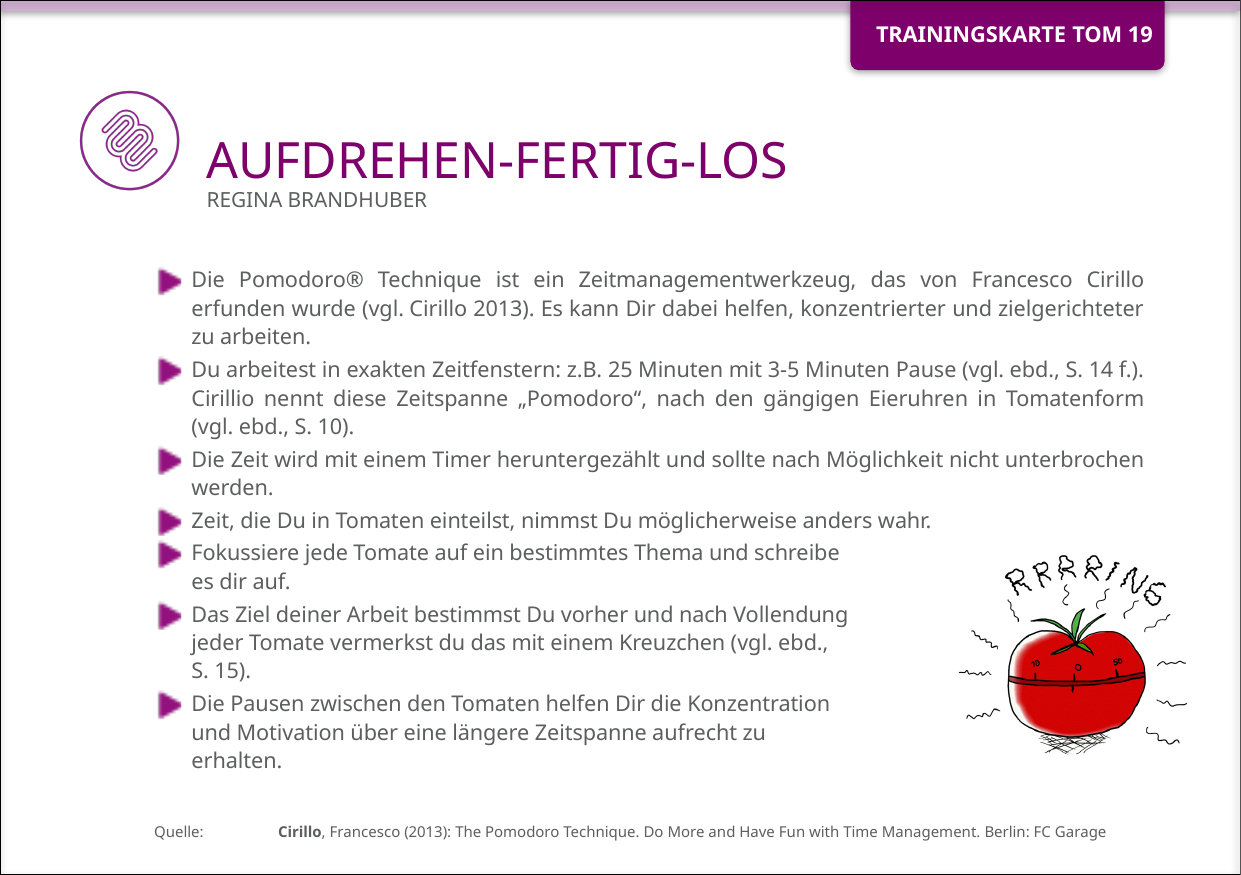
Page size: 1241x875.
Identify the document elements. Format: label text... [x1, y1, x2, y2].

picture [947, 552, 1195, 762]
title AUFDREHEN-FERTIG-LOS [191, 120, 948, 197]
list Die Pomodoro® Technique ist ein Zeitmanagementwerkzeug, das von Francesco Cirillo erfunden wurde (vgl. Cirillo 2013). Es kann Dir dabei helfen, konzentrierter und zielgerichteter zu arbeiten. Du arbeitest in exakten Zeitfenstern: z.B. 25 Minuten mit 3-5 Minuten Pause (vgl. ebd., S. 14 f.). Cirillio nennt diese Zeitspanne „Pomodoro“, nach den gängigen Eieruhren in Tomatenform (vgl. ebd., S. 10). Die Zeit wird mit einem Timer heruntergezählt und sollte nach Möglichkeit nicht unterbrochen werden. Zeit, die Du in Tomaten einteilst, nimmst Du möglicherweise anders wahr. Fokussiere jede Tomate auf ein bestimmtes Thema und schreibe es dir auf. Das Ziel deiner Arbeit bestimmst Du vorher und nach Vollendung jeder Tomate vermerkst du das mit einem Kreuzchen (vgl. ebd., S. 15). Die Pausen zwischen den Tomaten helfen Dir die Konzentration und Motivation über eine längere Zeitspanne aufrecht zu erhalten. Quelle: Cirillo, Francesco (2013): The Pomodoro Technique. Do More and Have Fun with Time Management. Berlin: FC Garage [140, 257, 1158, 849]
